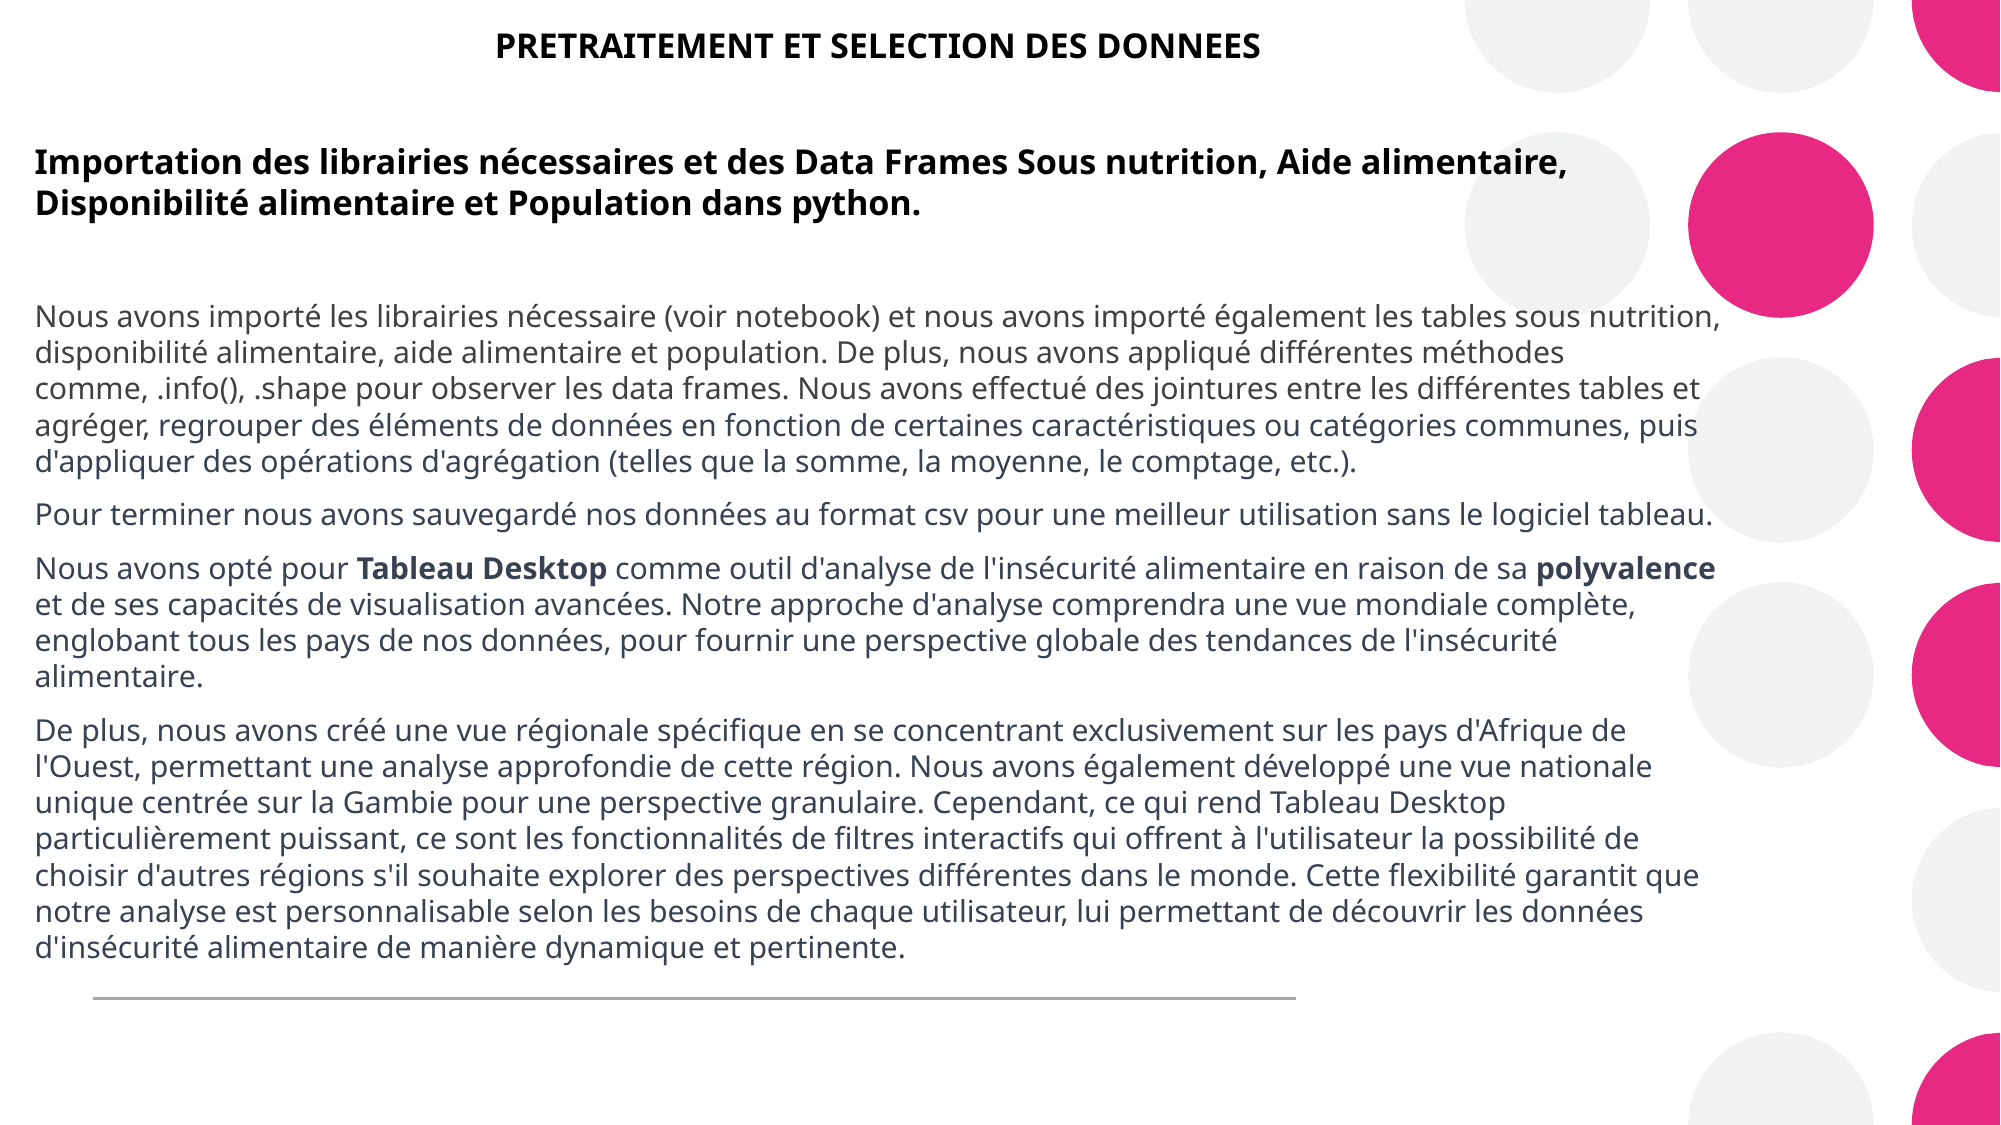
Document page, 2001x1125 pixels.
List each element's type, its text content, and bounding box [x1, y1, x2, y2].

list PRETRAITEMENT ET SELECTION DES DONNEES Importation des librairies nécessaires et des Data Frames Sous nutrition, Aide alimentaire, Disponibilité alimentaire et Population dans python. Nous avons importé les librairies nécessaire (voir notebook) et nous avons importé également les tables sous nutrition, disponibilité alimentaire, aide alimentaire et population. De plus, nous avons appliqué différentes méthodes comme, .info(), .shape pour observer les data frames. Nous avons effectué des jointures entre les différentes tables et agréger, regrouper des éléments de données en fonction de certaines caractéristiques ou catégories communes, puis d'appliquer des opérations d'agrégation (telles que la somme, la moyenne, le comptage, etc.). Pour terminer nous avons sauvegardé nos données au format csv pour une meilleur utilisation sans le logiciel tableau. Nous avons opté pour Tableau Desktop comme outil d'analyse de l'insécurité alimentaire en raison de sa polyvalence et de ses capacités de visualisation avancées. Notre approche d'analyse comprendra une vue mondiale complète, englobant tous les pays de nos données, pour fournir une perspective globale des tendances de l'insécurité alimentaire. De plus, nous avons créé une vue régionale spécifique en se concentrant exclusivement sur les pays d'Afrique de l'Ouest, permettant une analyse approfondie de cette région. Nous avons également développé une vue nationale unique centrée sur la Gambie pour une perspective granulaire. Cependant, ce qui rend Tableau Desktop particulièrement puissant, ce sont les fonctionnalités de filtres interactifs qui offrent à l'utilisateur la possibilité de choisir d'autres régions s'il souhaite explorer des perspectives différentes dans le monde. Cette flexibilité garantit que notre analyse est personnalisable selon les besoins de chaque utilisateur, lui permettant de découvrir les données d'insécurité alimentaire de manière dynamique et pertinente. [19, 17, 1745, 992]
